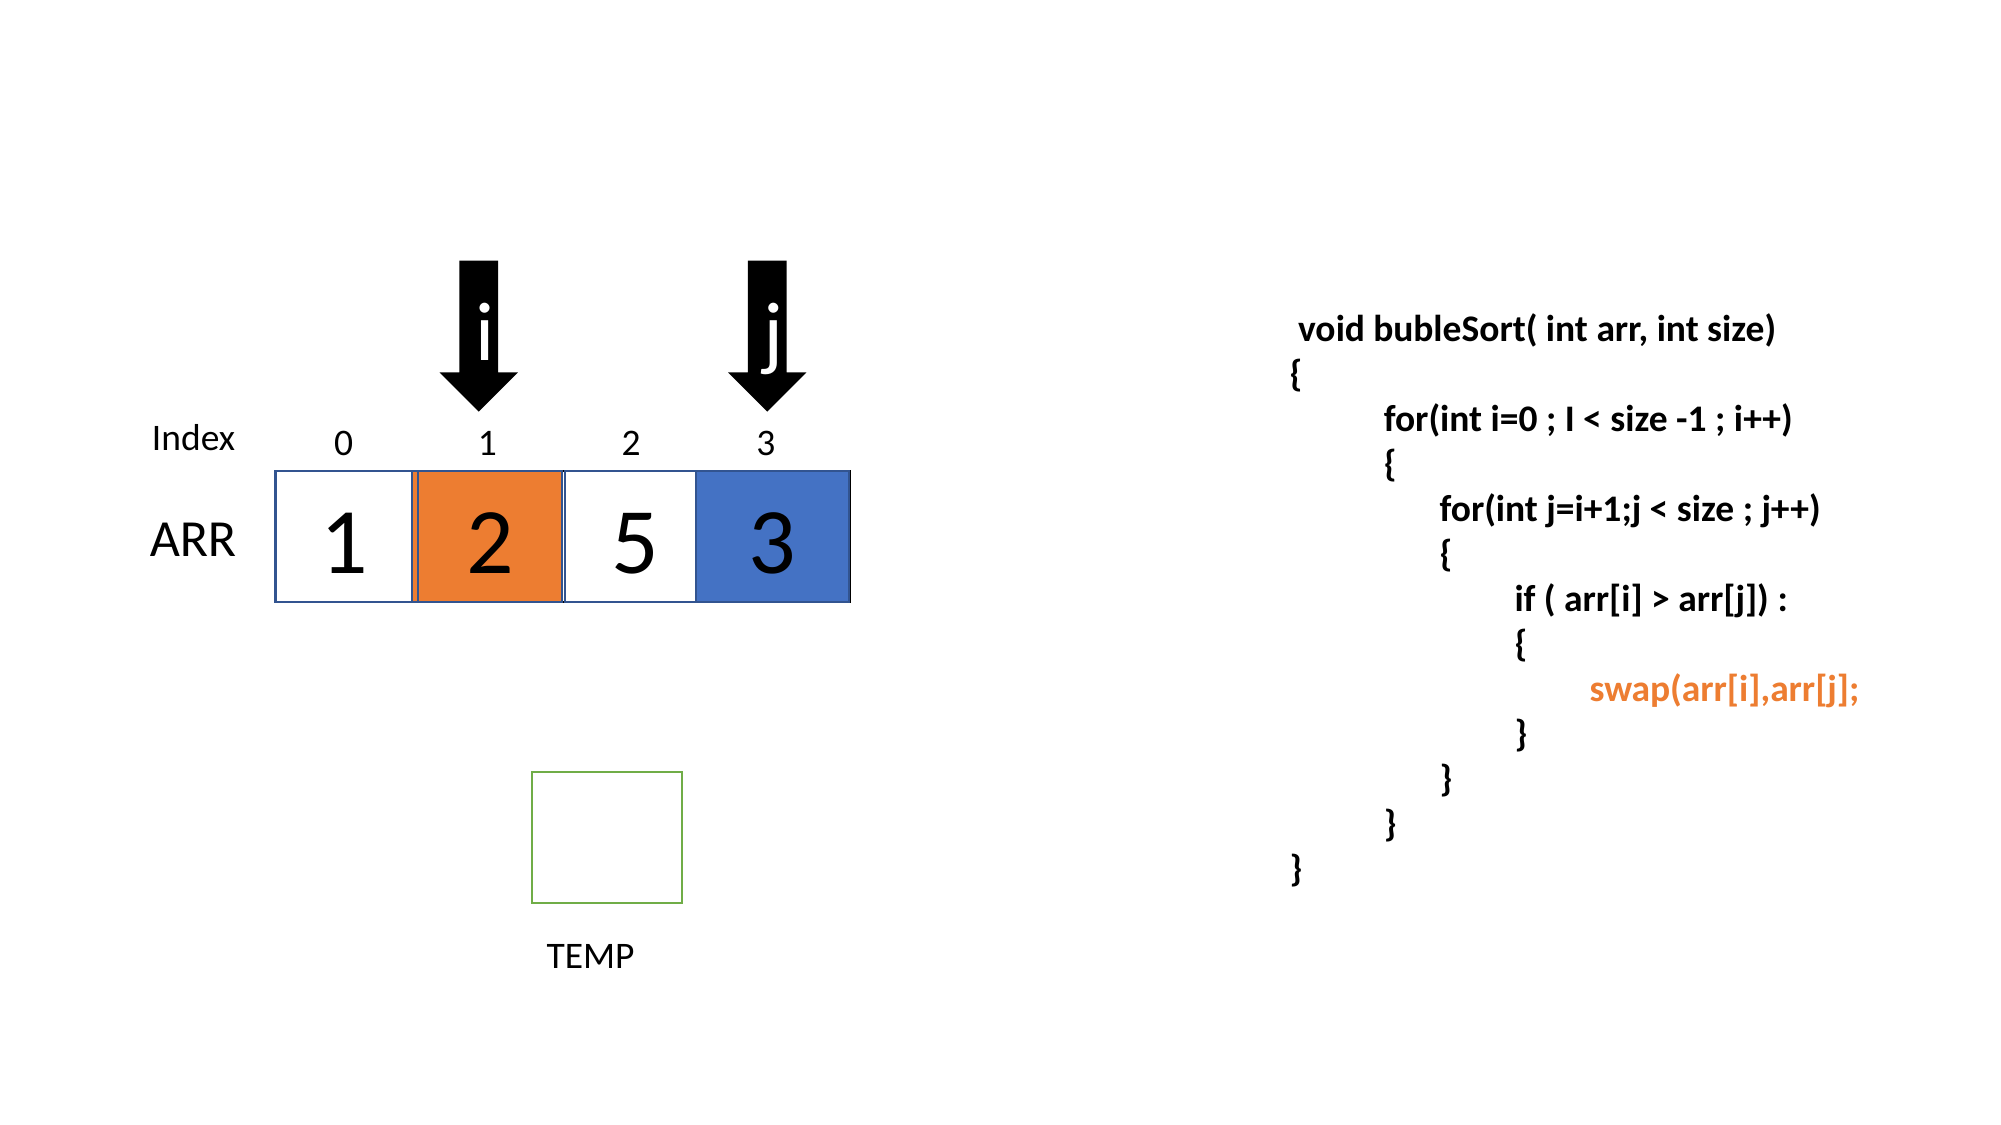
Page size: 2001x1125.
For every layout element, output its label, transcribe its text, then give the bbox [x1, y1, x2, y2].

text_box i [439, 260, 518, 412]
text_box 3 [413, 470, 417, 603]
text_box 2 [417, 470, 563, 603]
text_box 3 [741, 410, 801, 470]
text_box void bubleSort( int arr, int size) { for(int i=0 ; I < size -1 ; i++) { for(int j=i+1;j < size ; j++) { if ( arr[i] > arr[j]) : { swap(arr[i],arr[j]; } } } } [1274, 296, 1957, 897]
text_box 0 [319, 410, 379, 470]
text_box ARR [134, 496, 292, 575]
text_box 1 [463, 410, 523, 470]
text_box j [728, 260, 807, 412]
text_box 3 [695, 470, 850, 603]
text_box [531, 771, 683, 904]
text_box TEMP [531, 923, 683, 984]
text_box Index [137, 405, 256, 466]
text_box 5 [564, 470, 695, 603]
text_box 2 [606, 410, 666, 470]
text_box 1 [275, 470, 413, 603]
